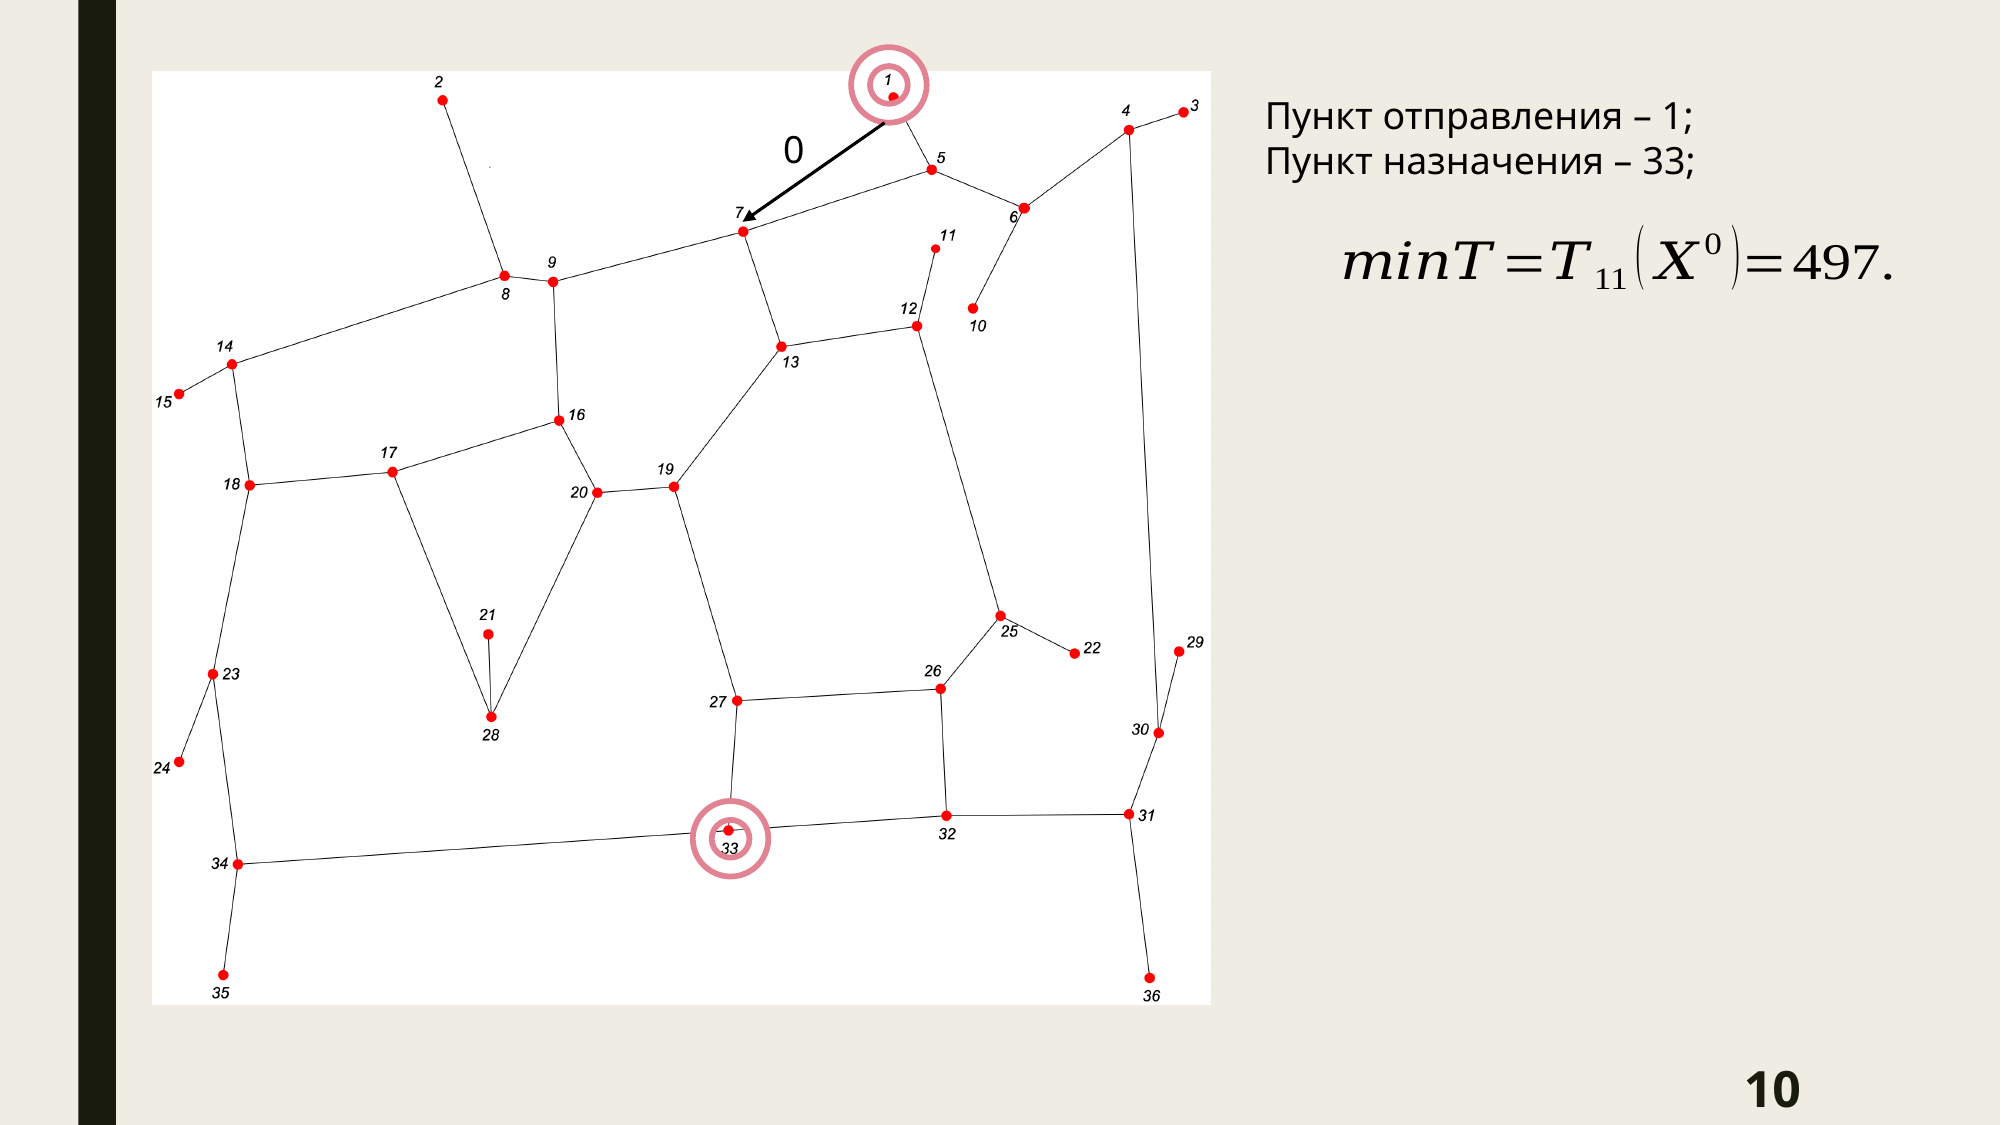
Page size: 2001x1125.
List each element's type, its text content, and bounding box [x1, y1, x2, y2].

text_box [850, 44, 928, 71]
text_box Пункт отправления – 1; Пункт назначения – 33; [1250, 84, 1962, 190]
picture [152, 71, 1211, 1005]
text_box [742, 122, 885, 222]
slide_number 11 [1553, 1058, 1816, 1125]
